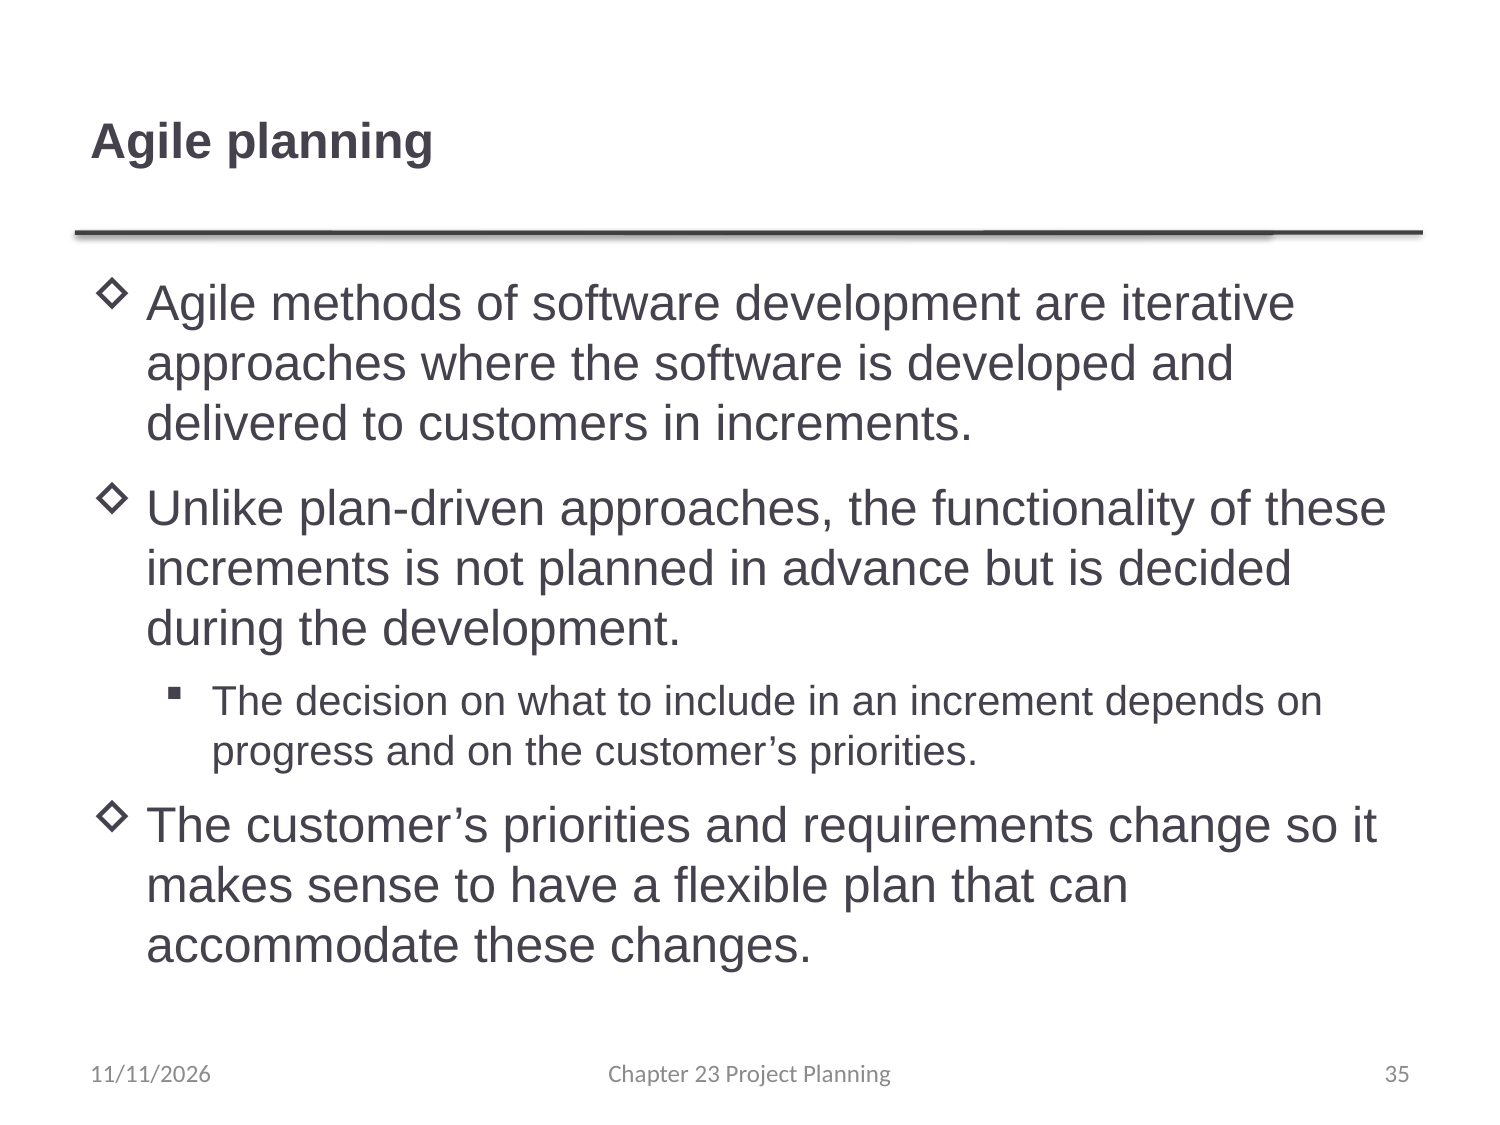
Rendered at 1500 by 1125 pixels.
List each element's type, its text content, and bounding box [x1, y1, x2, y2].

list Agile methods of software development are iterative approaches where the software is developed and delivered to customers in increments. Unlike plan-driven approaches, the functionality of these increments is not planned in advance but is decided during the development. The decision on what to include in an increment depends on progress and on the customer’s priorities. The customer’s priorities and requirements change so it makes sense to have a flexible plan that can accommodate these changes. [75, 262, 1425, 1005]
title Agile planning [74, 44, 1272, 233]
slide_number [75, 1042, 425, 1103]
footer Chapter 23 Project Planning [512, 1042, 988, 1103]
slide_number 35 [1074, 1042, 1425, 1103]
